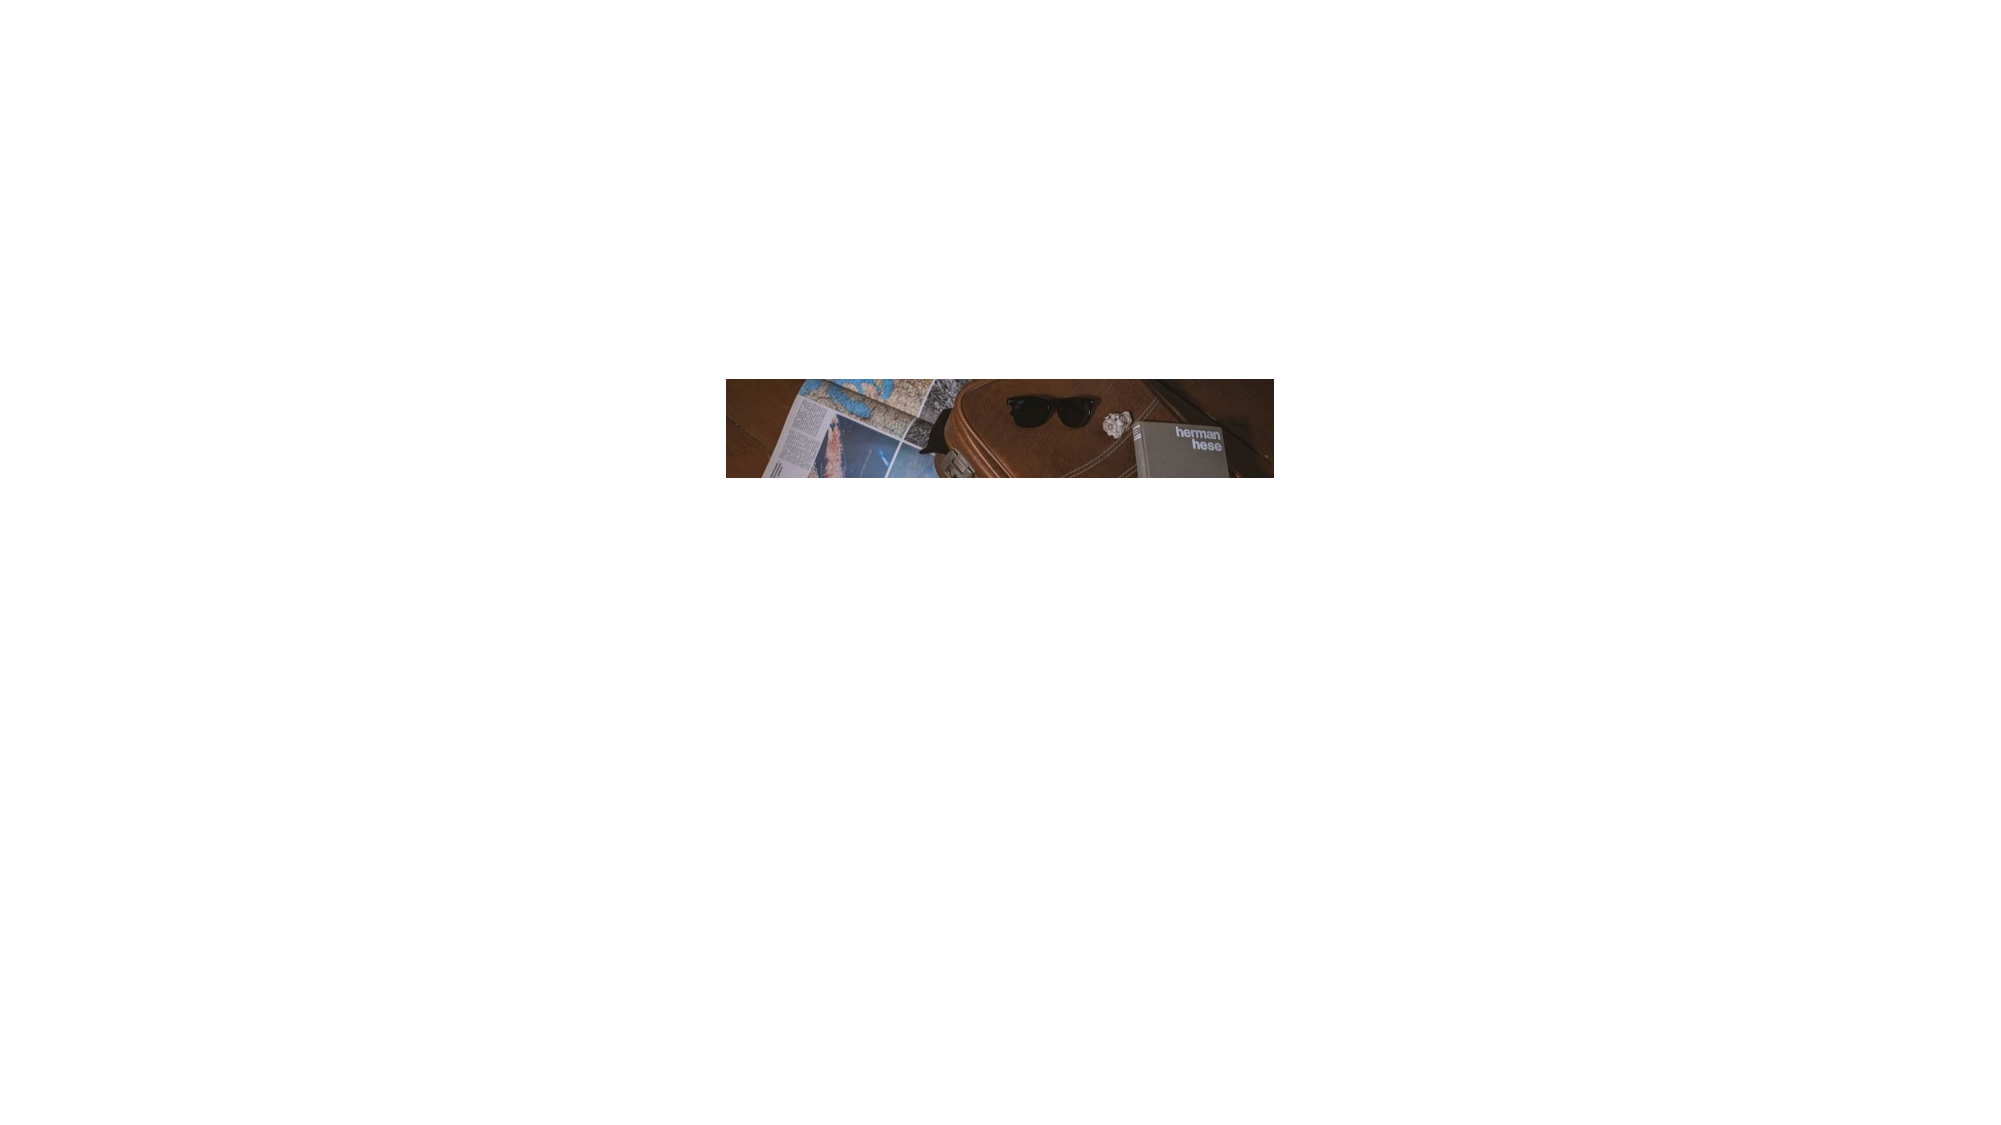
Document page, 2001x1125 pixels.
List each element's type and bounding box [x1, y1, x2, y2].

text_box [725, 379, 1274, 746]
